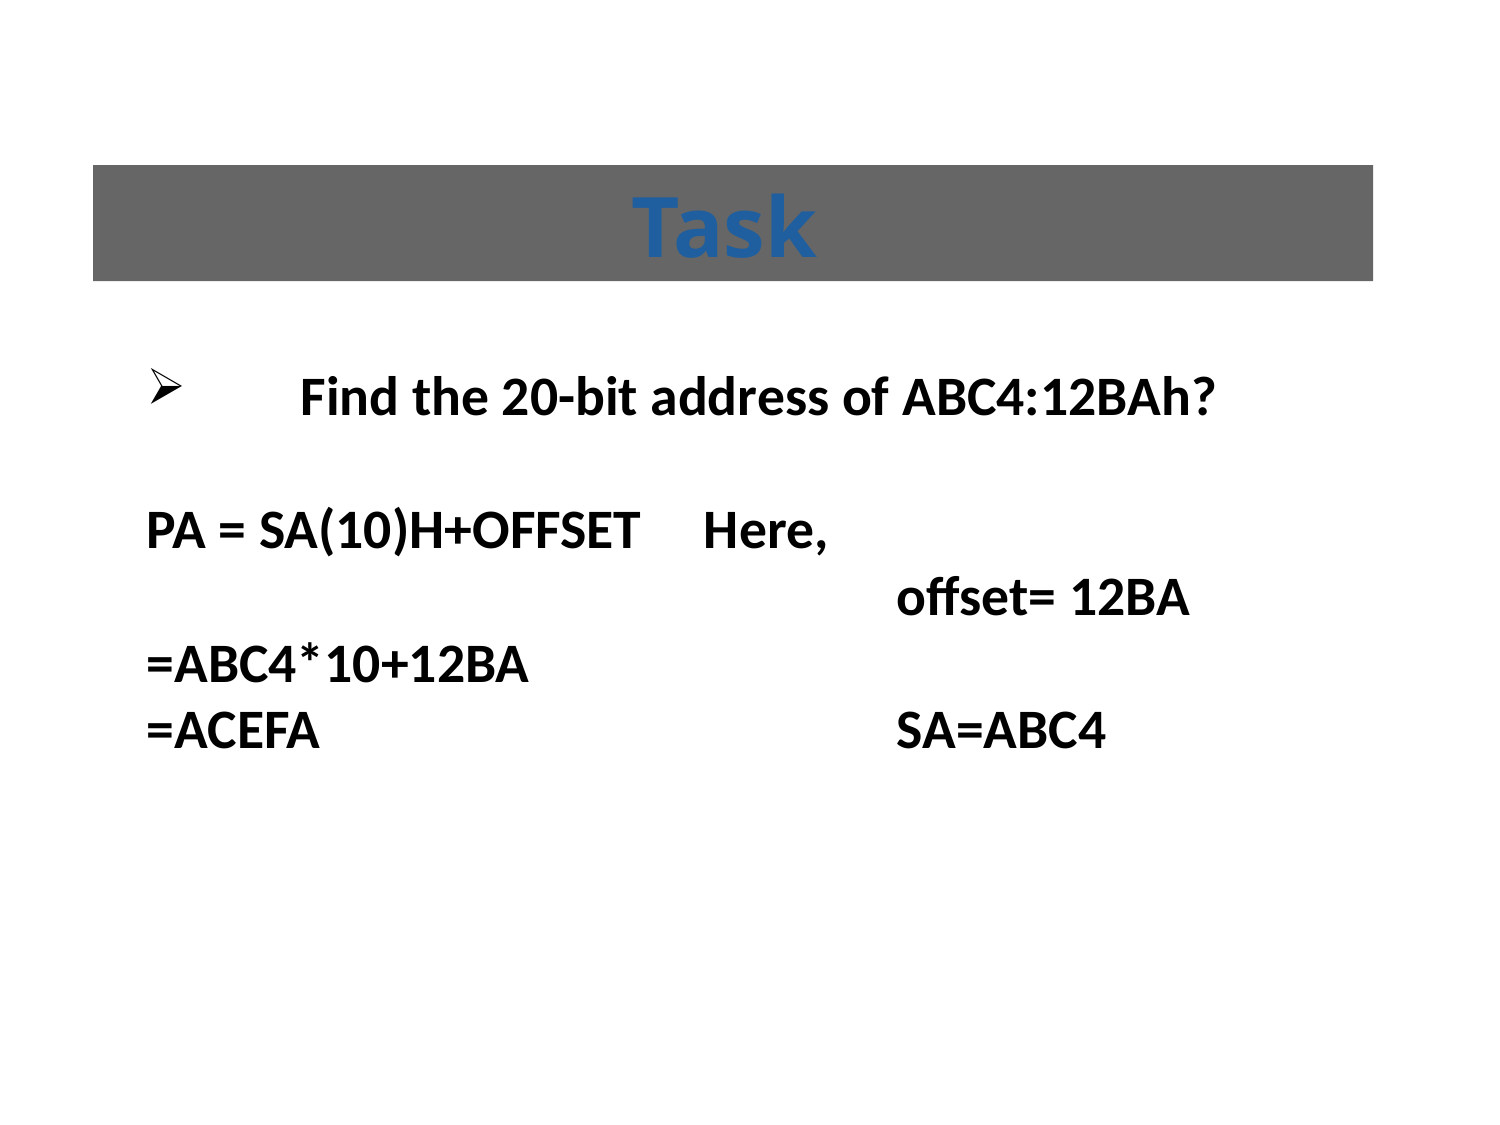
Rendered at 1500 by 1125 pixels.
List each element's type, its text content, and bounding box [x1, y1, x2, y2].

title Task [93, 165, 1374, 282]
list Find the 20-bit address of ABC4:12BAh? PA = SA(10)H+OFFSET Here, offset= 12BA =ABC4*10+12BA =ACEFA SA=ABC4 [131, 352, 1412, 1078]
